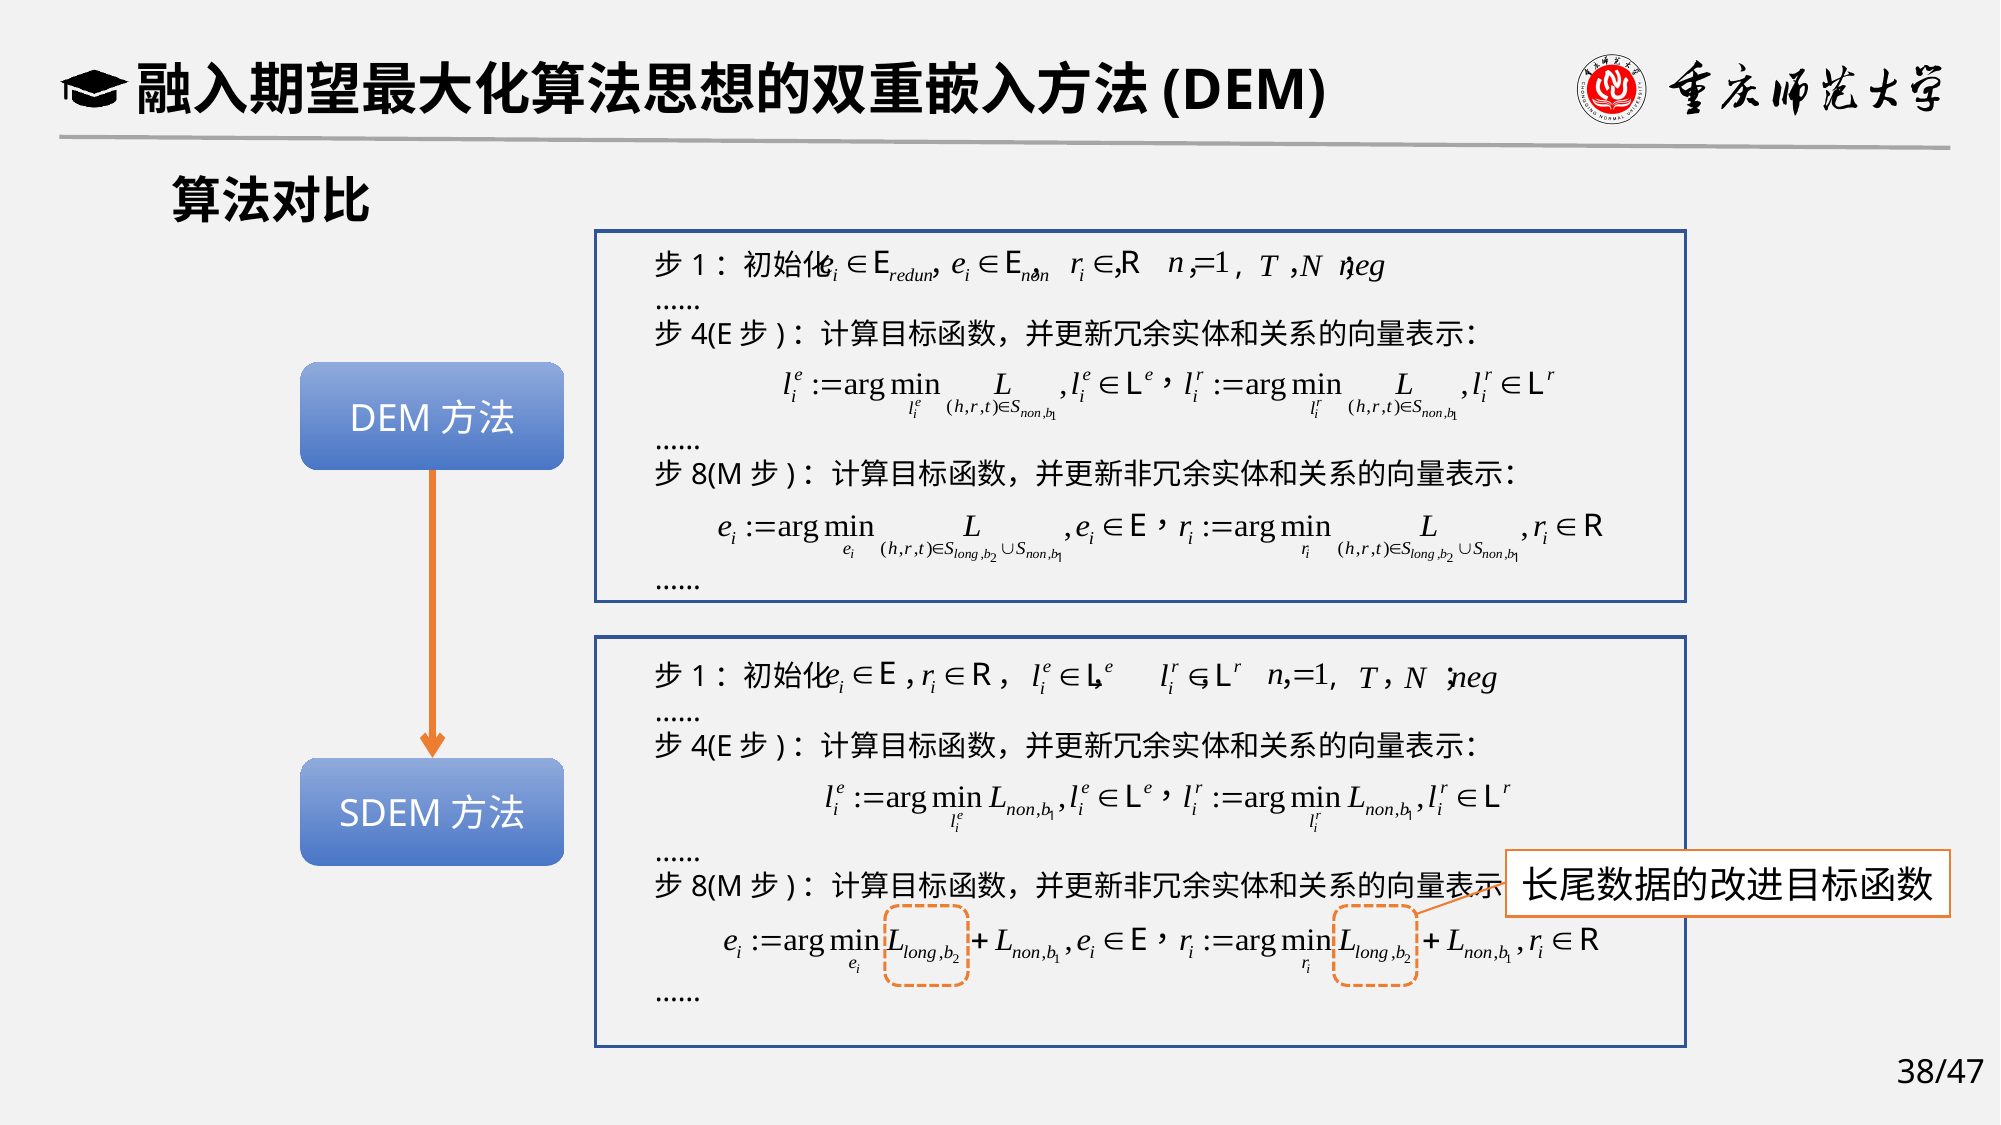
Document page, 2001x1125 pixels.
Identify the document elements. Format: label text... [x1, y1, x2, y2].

text_box 算法对比 [156, 161, 752, 237]
text_box 长尾数据的改进目标函数 [1876, 849, 1951, 918]
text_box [640, 238, 1876, 643]
text_box 融入期望最大化算法思想的双重嵌入方法(DEM) [121, 46, 1342, 129]
picture [56, 50, 132, 126]
slide_number 38 [1550, 1042, 2000, 1103]
text_box DEM方法 [300, 362, 565, 471]
text_box [595, 230, 1687, 603]
picture [1567, 40, 1951, 126]
text_box SDEM方法 [300, 757, 565, 866]
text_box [59, 136, 1951, 148]
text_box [640, 650, 1876, 1055]
text_box [595, 636, 1687, 1048]
